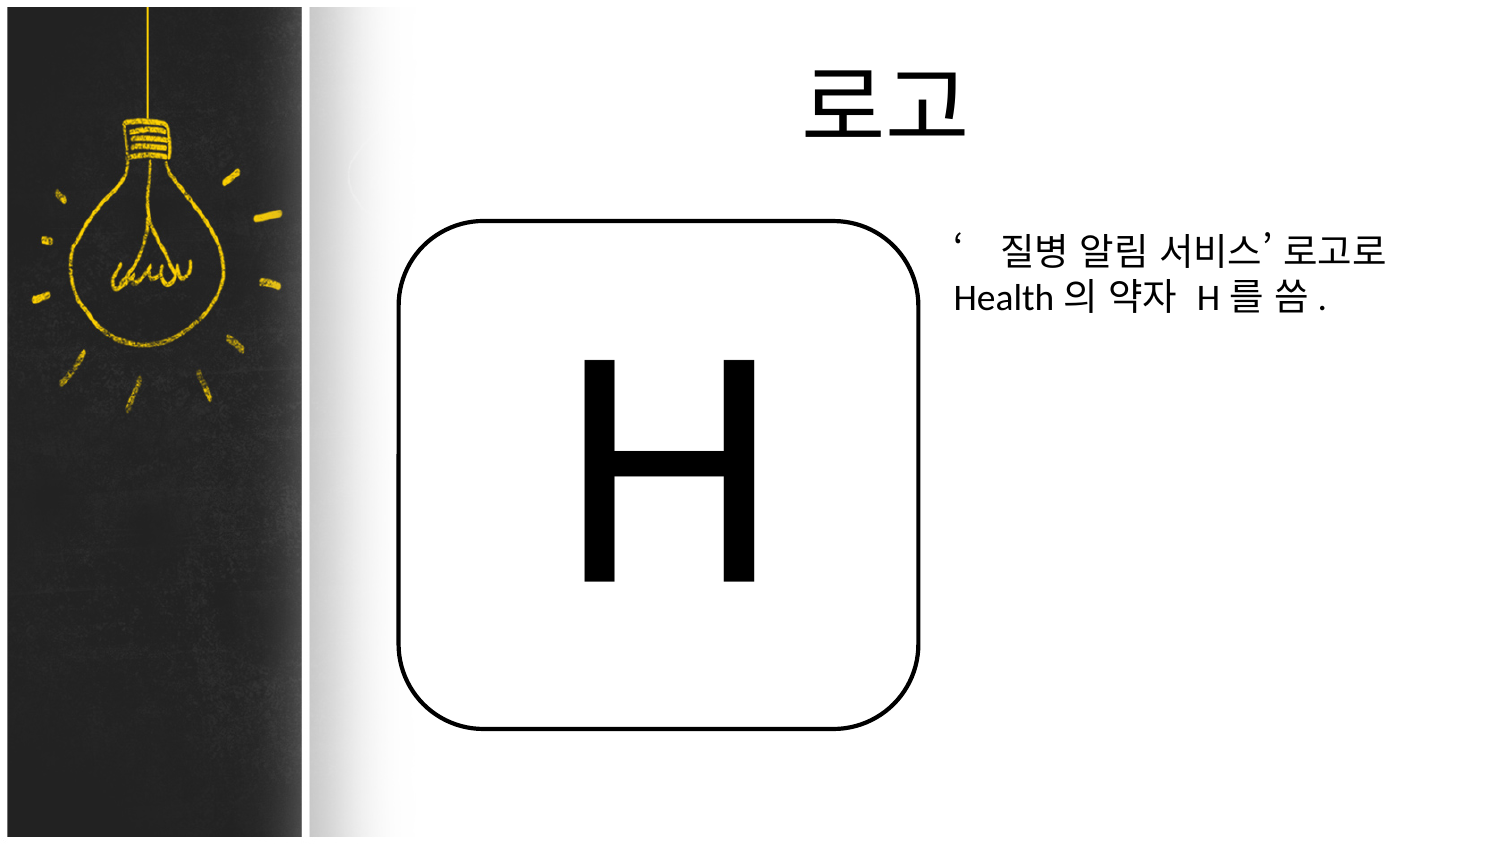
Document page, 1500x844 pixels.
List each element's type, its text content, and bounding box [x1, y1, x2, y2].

title 로고 [371, 33, 1425, 175]
text_box ‘질병 알림 서비스’ 로고로 Health의 약자 H를 씀. [938, 220, 1447, 326]
text_box [396, 218, 921, 732]
picture [0, 0, 1500, 844]
